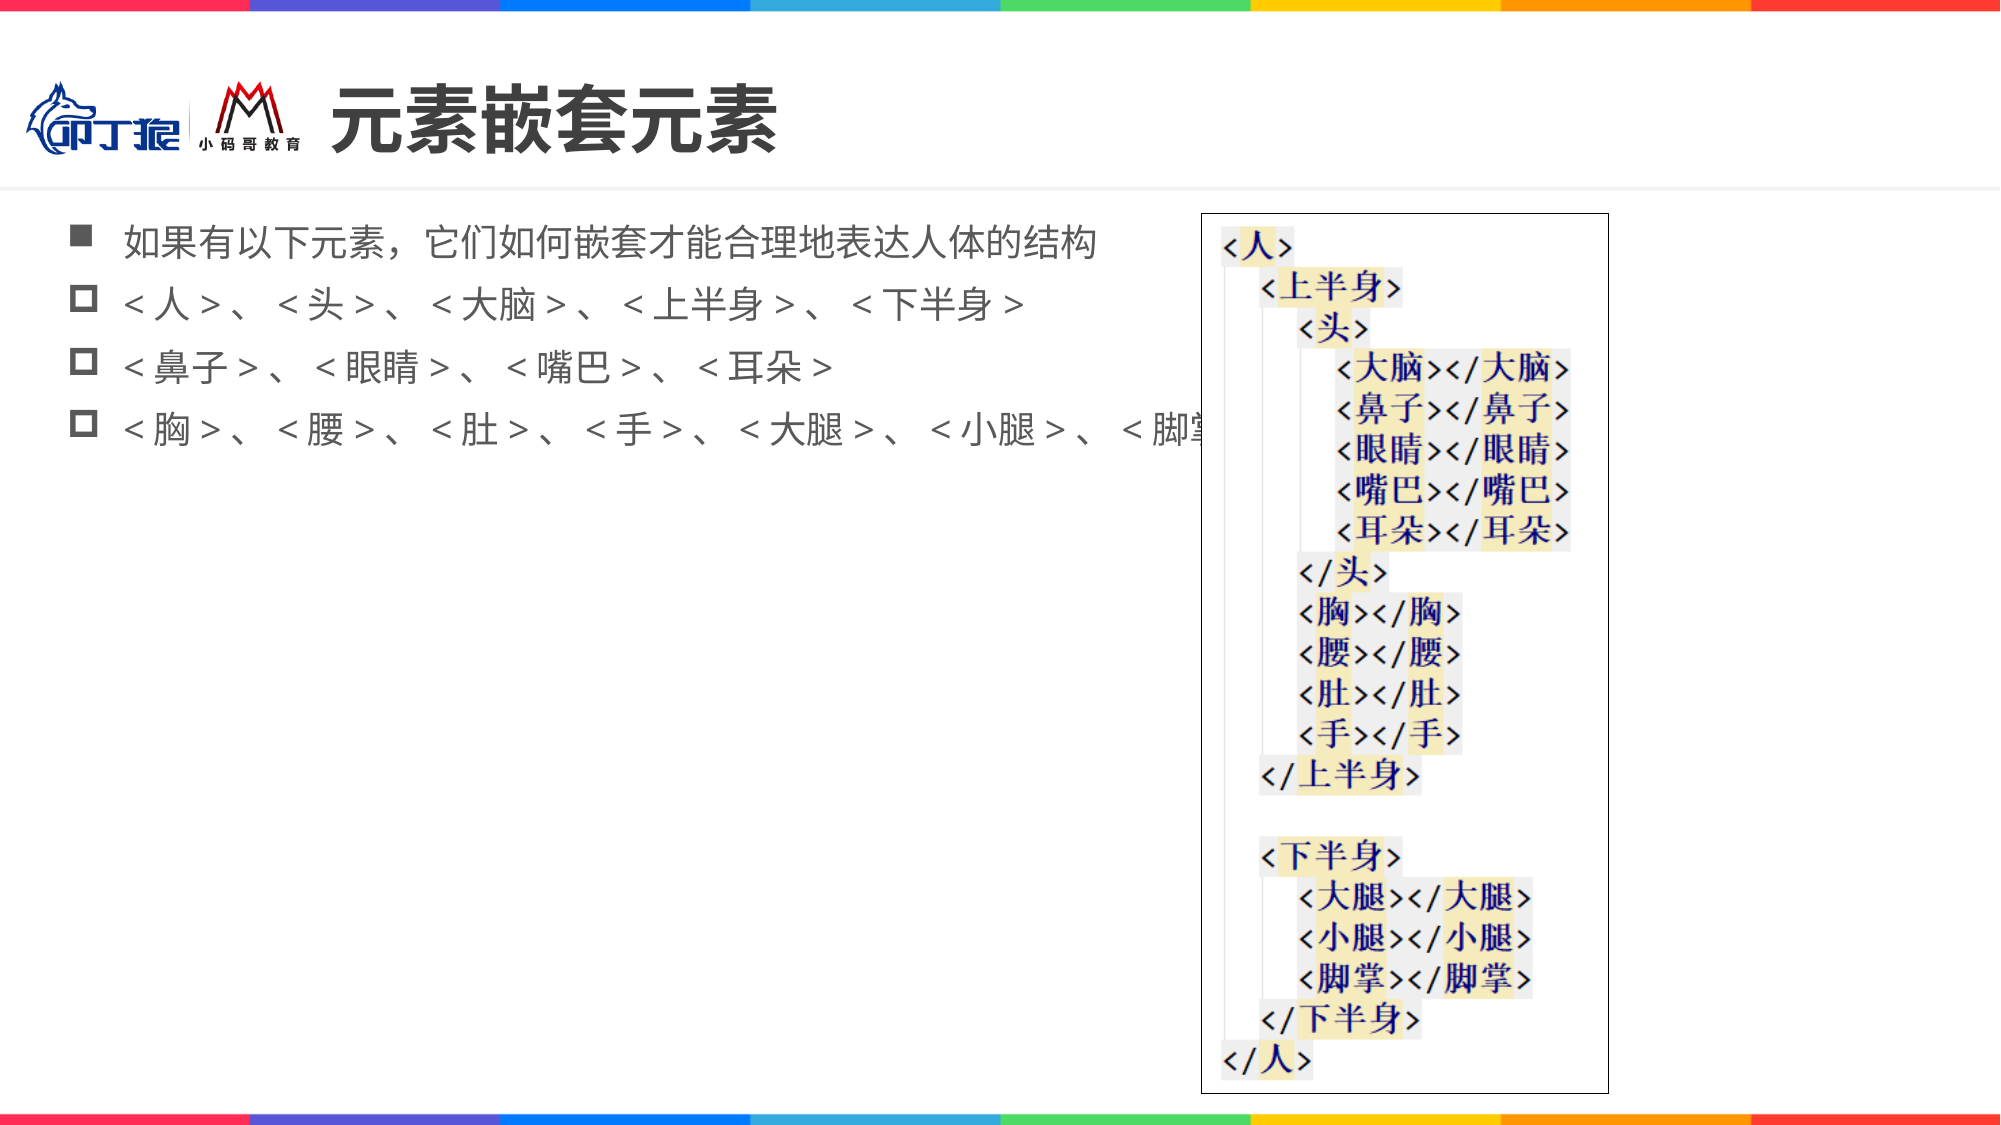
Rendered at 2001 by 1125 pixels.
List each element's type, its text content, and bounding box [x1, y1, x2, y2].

picture [0, 0, 2001, 1125]
text_box 元素嵌套元素 [314, 64, 1968, 182]
text_box 如果有以下元素，它们如何嵌套才能合理地表达人体的结构 <人>、<头>、<大脑>、<上半身>、<下半身> <鼻子>、<眼睛>、<嘴巴>、<耳朵> <胸>、<腰>、<肚>、<手>、<大腿>、<小腿>、<脚掌> [52, 193, 1818, 472]
